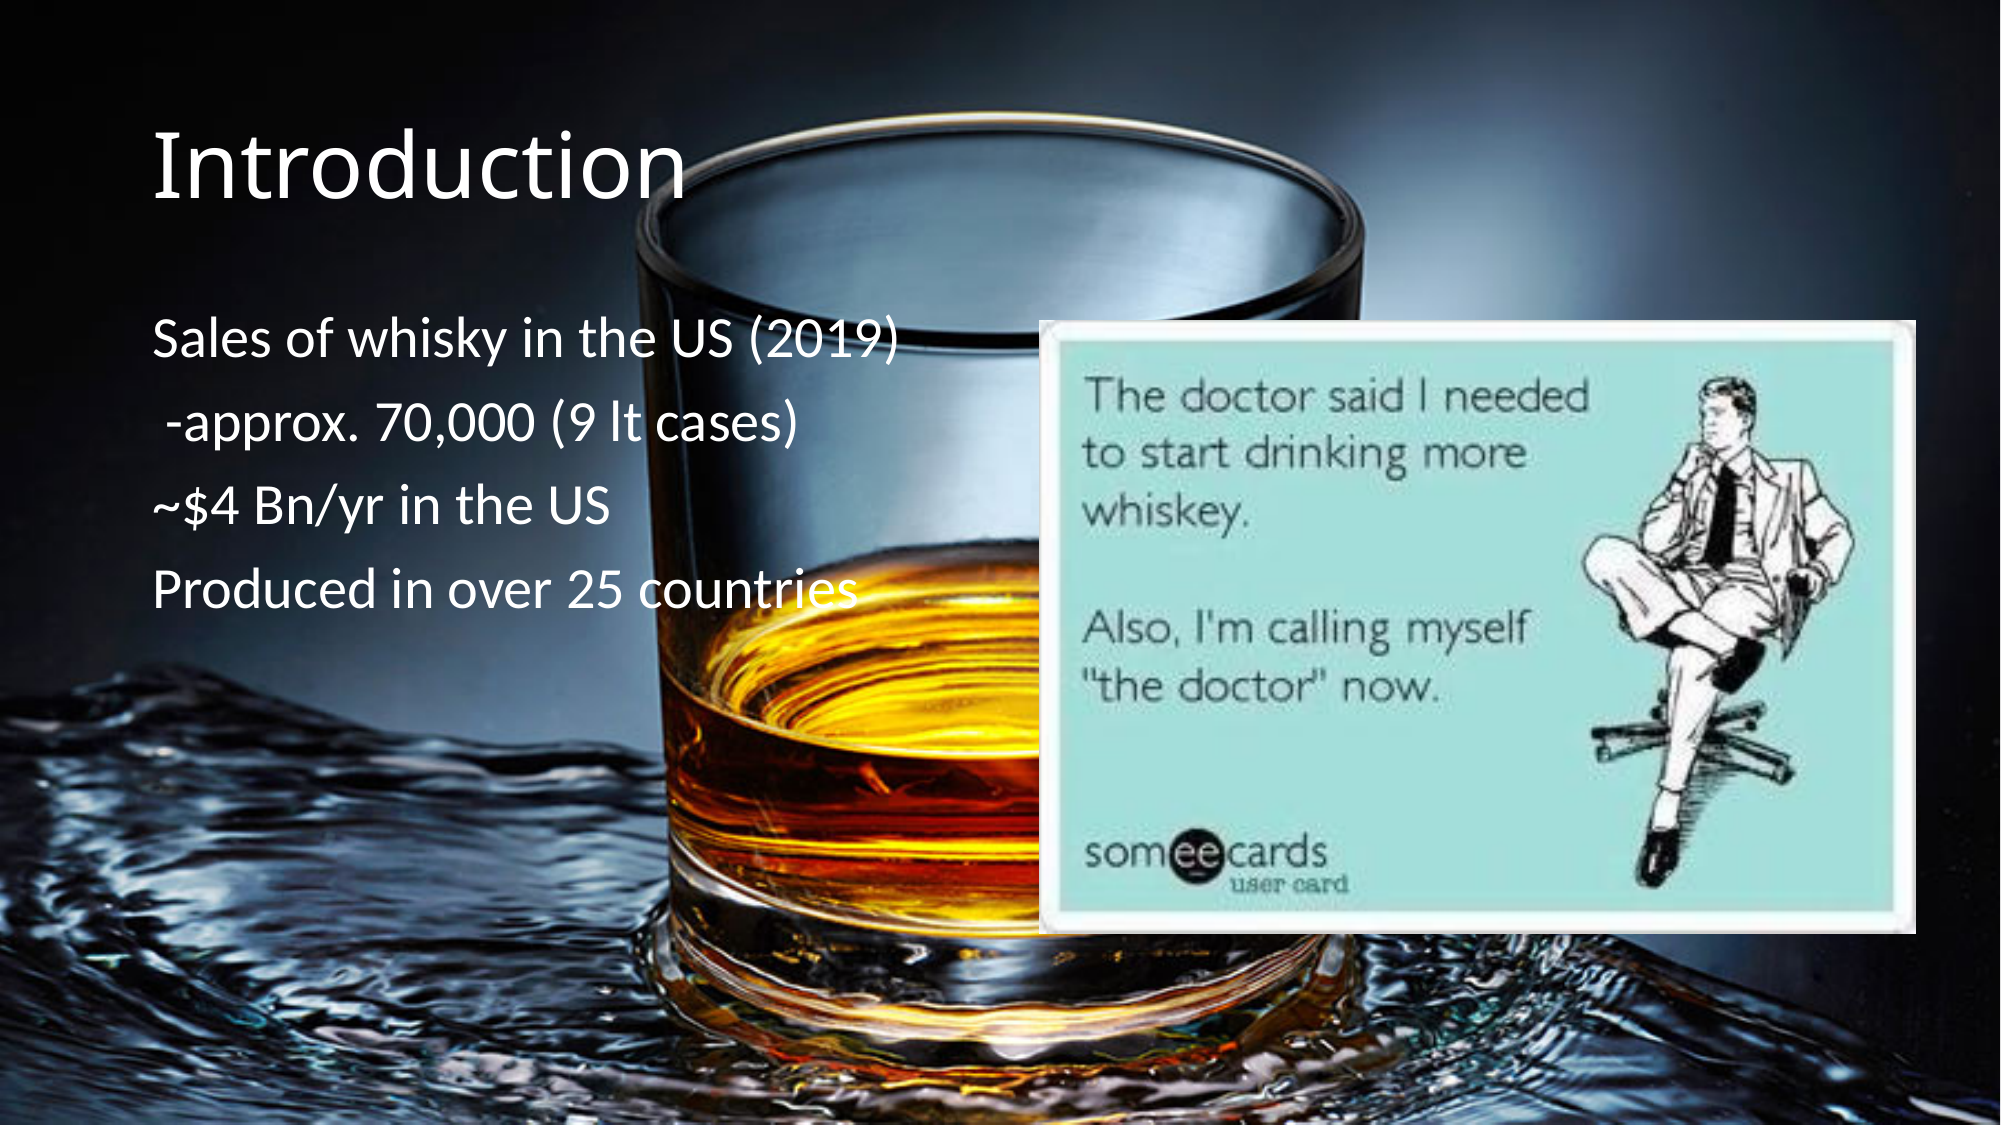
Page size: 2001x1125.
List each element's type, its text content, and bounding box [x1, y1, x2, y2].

list Sales of whisky in the US (2019) -approx. 70,000 (9 lt cases) ~$4 Bn/yr in the US Produced in over 25 countries [137, 299, 988, 1014]
title Introduction [137, 59, 1863, 278]
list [1039, 320, 1916, 934]
picture [0, 0, 2001, 1125]
